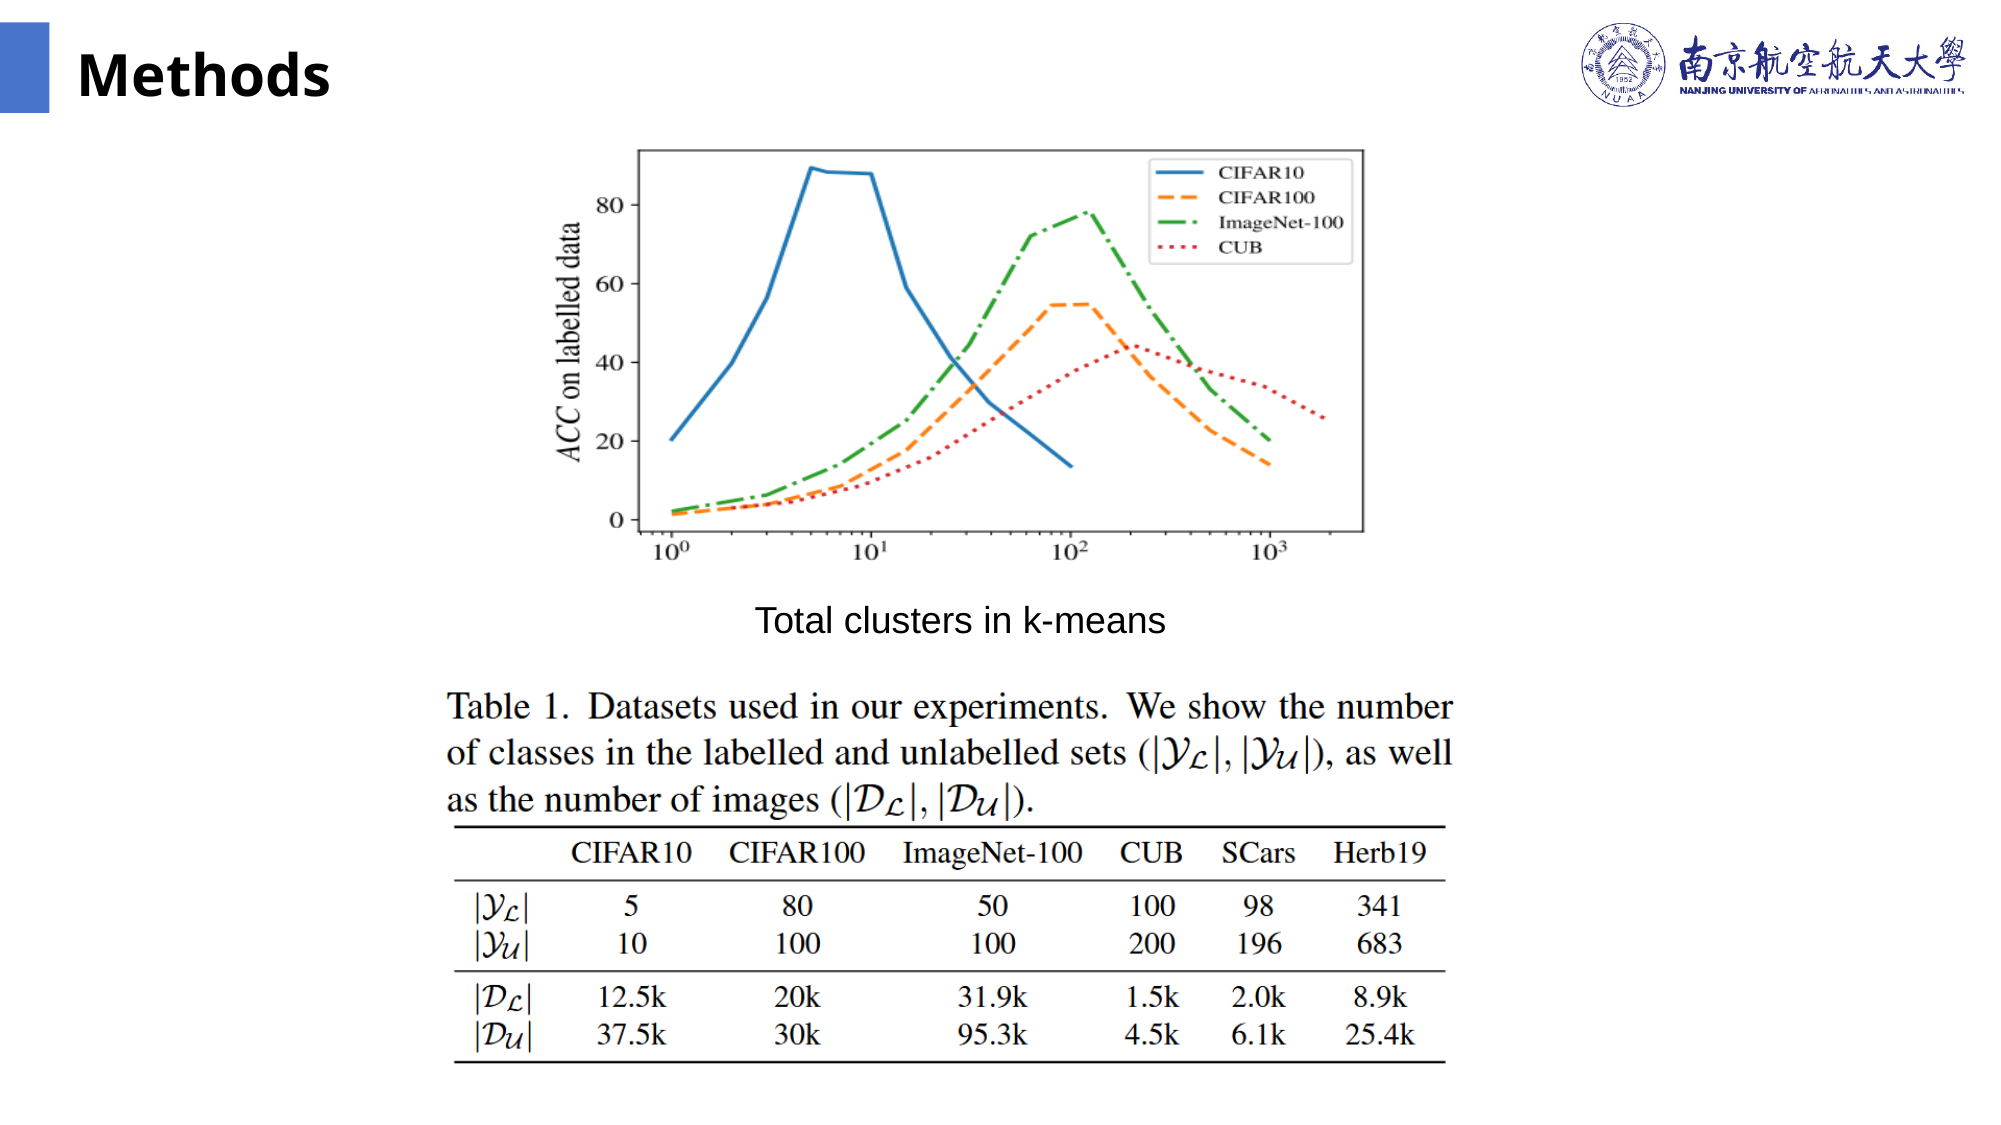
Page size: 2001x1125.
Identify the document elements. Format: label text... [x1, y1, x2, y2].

text_box [0, 21, 50, 114]
picture [408, 658, 1551, 1080]
picture [1572, 0, 1973, 114]
text_box Methods [61, 30, 438, 115]
text_box Total clusters in k-means [739, 589, 1184, 649]
picture [521, 115, 1387, 562]
